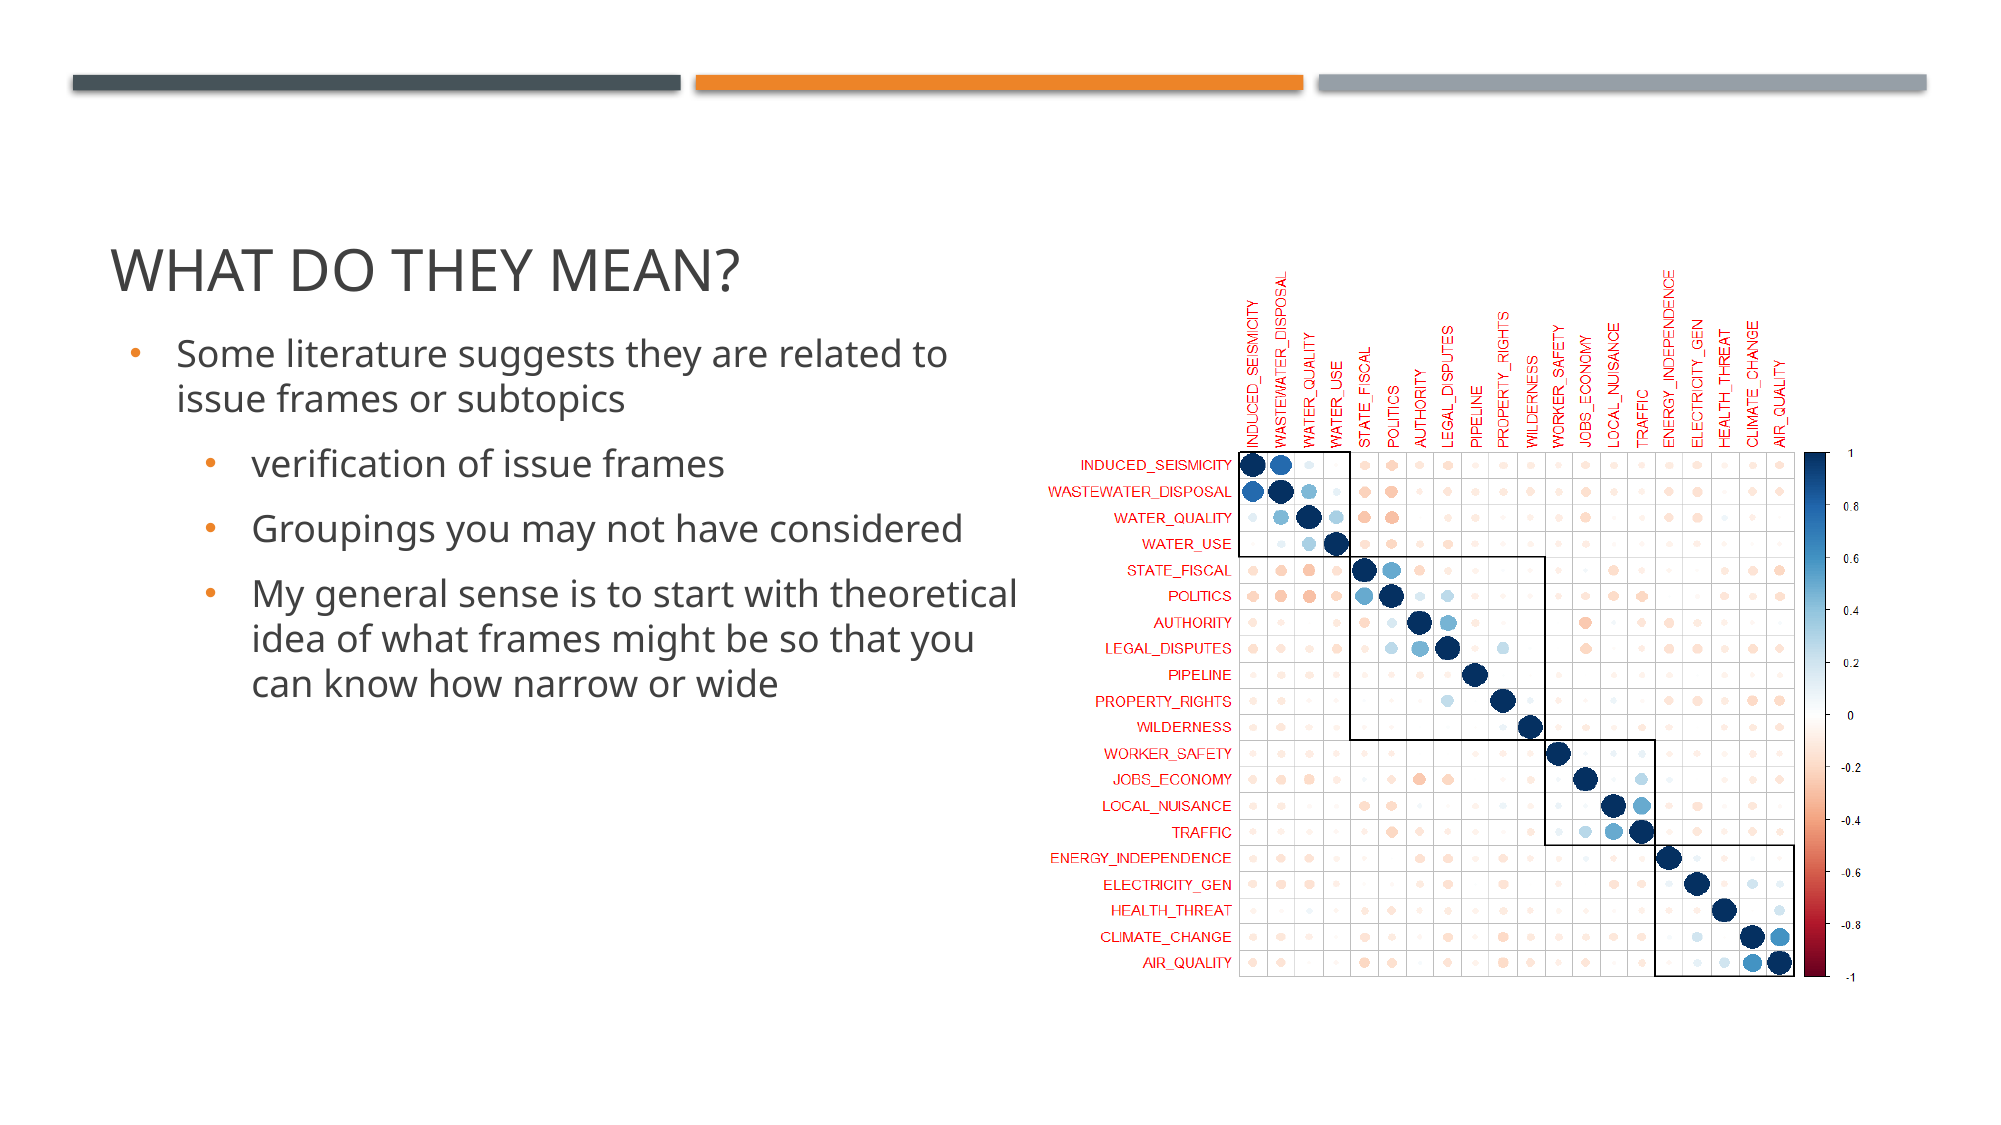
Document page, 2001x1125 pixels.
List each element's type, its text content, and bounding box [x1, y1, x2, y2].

title What do they mean? [95, 115, 1905, 311]
text_box Some literature suggests they are related to issue frames or subtopics verification of issue frames Groupings you may not have considered My general sense is to start with theoretical idea of what frames might be so that you can know how narrow or wide [114, 322, 1027, 843]
picture [1033, 260, 1877, 989]
